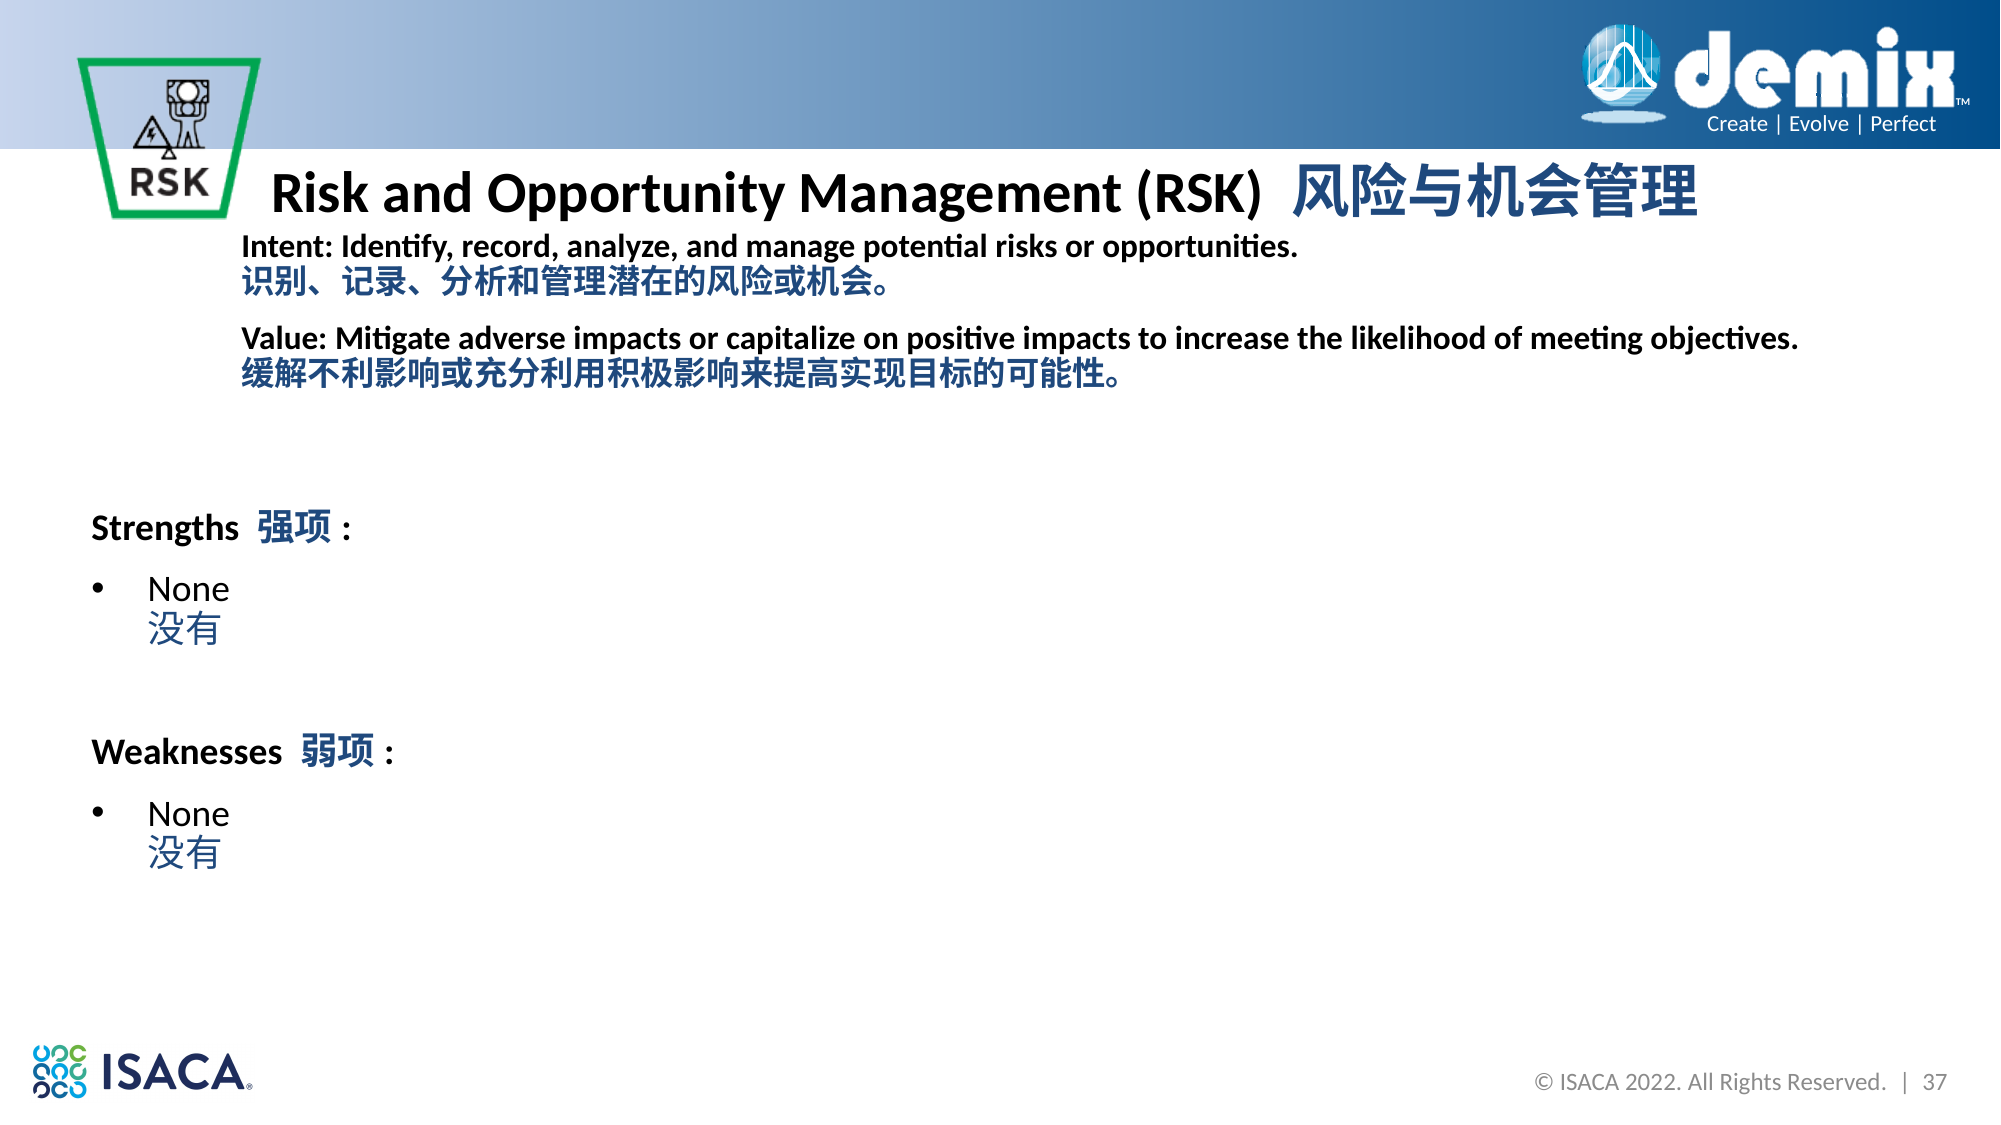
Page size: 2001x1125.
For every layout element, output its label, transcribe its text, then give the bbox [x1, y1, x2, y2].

list Intent: Identify, record, analyze, and manage potential risks or opportunities. 识别、记录、分析和管理潜在的风险或机会。 Value: Mitigate adverse impacts or capitalize on positive impacts to increase the likelihood of meeting objectives. 缓解不利影响或充分利用积极影响来提高实现目标的可能性。 [76, 220, 1925, 500]
picture [56, 56, 284, 220]
title Risk and Opportunity Management (RSK) 风险与机会管理 [284, 91, 1924, 220]
text_box Strengths 强项: None 没有 Weaknesses 弱项: None 没有 [76, 500, 1925, 1009]
picture [29, 1043, 255, 1103]
picture [1549, 3, 2000, 153]
